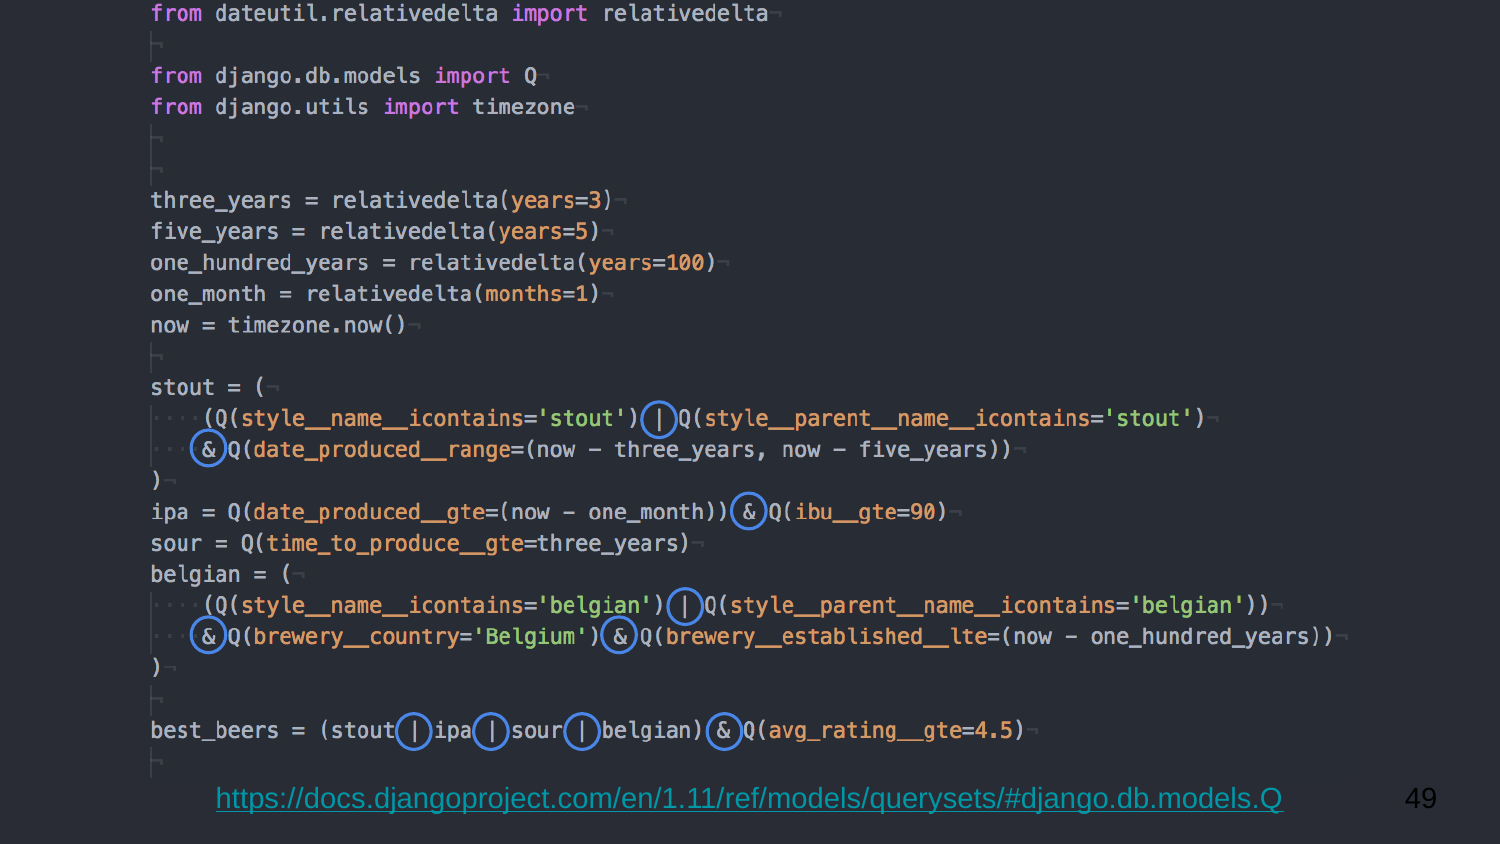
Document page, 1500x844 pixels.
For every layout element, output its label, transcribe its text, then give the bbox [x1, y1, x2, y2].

picture [147, 0, 1353, 779]
text_box https://docs.djangoproject.com/en/1.11/ref/models/querysets/#django.db.models.Q [0, 764, 1500, 838]
